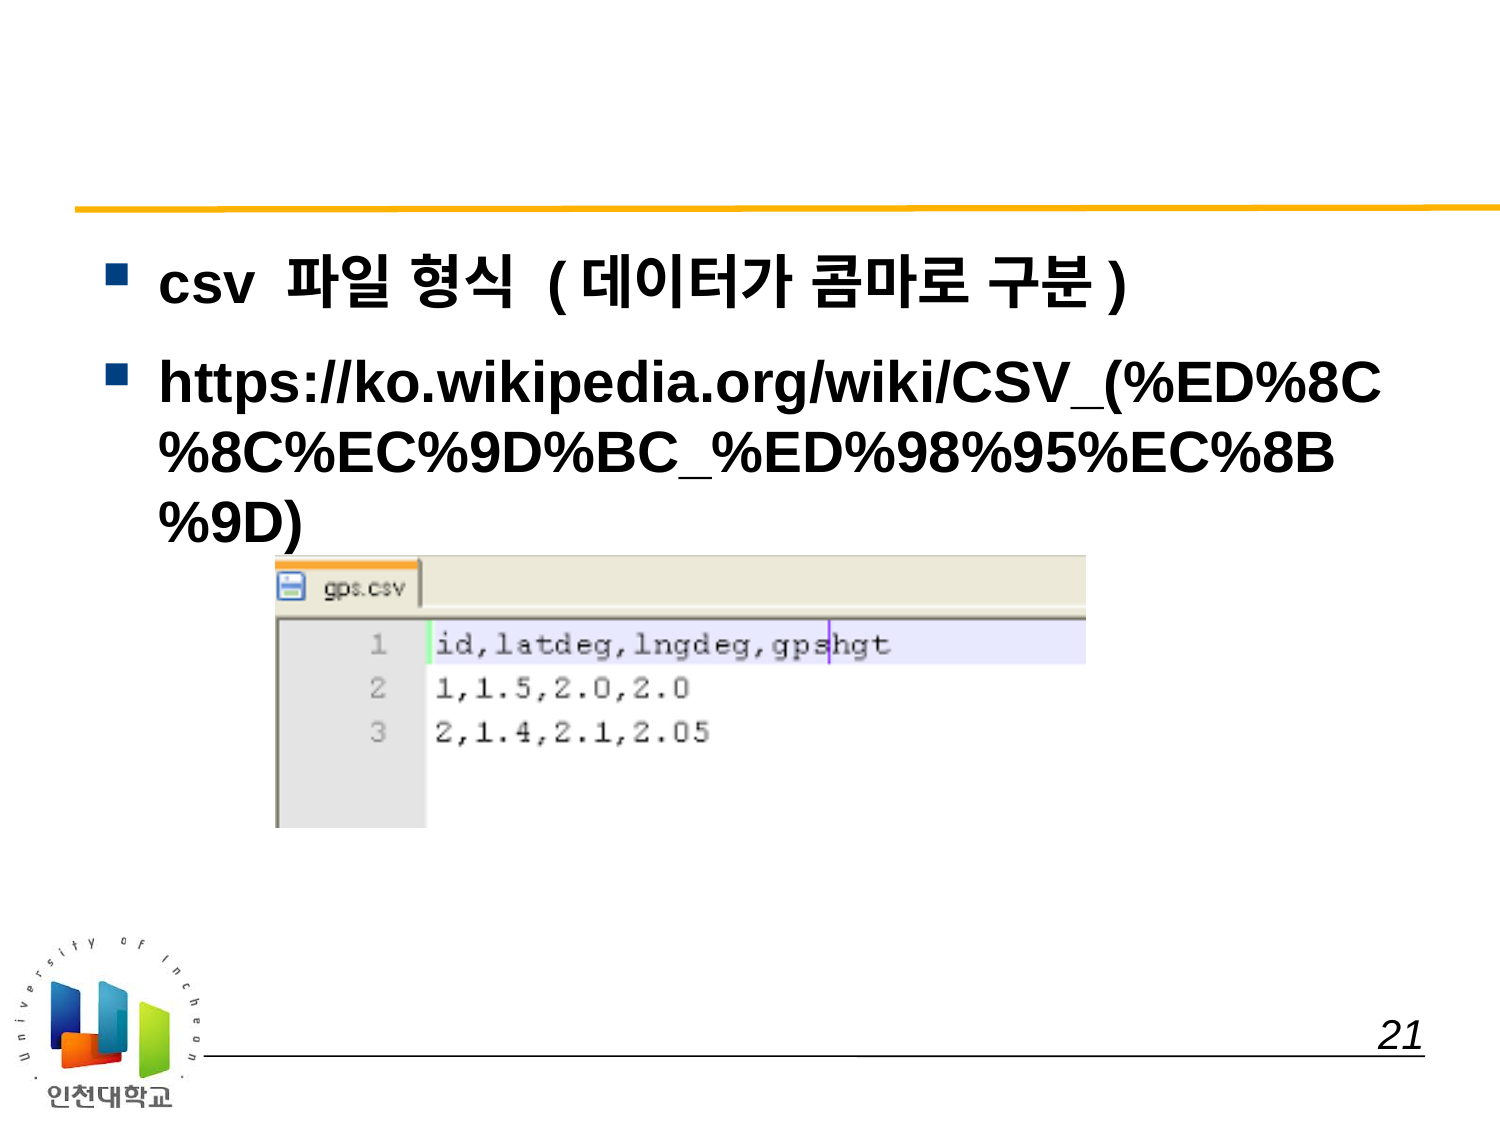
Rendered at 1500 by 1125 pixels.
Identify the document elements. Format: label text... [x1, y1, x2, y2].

list csv 파일 형식 (데이터가 콤마로 구분) https://ko.wikipedia.org/wiki/CSV_(%ED%8C%8C%EC%9D%BC_%ED%98%95%EC%8B%9D) [87, 237, 1457, 919]
slide_number 21 [1112, 999, 1440, 1057]
picture [274, 555, 1086, 828]
picture [14, 937, 200, 1108]
